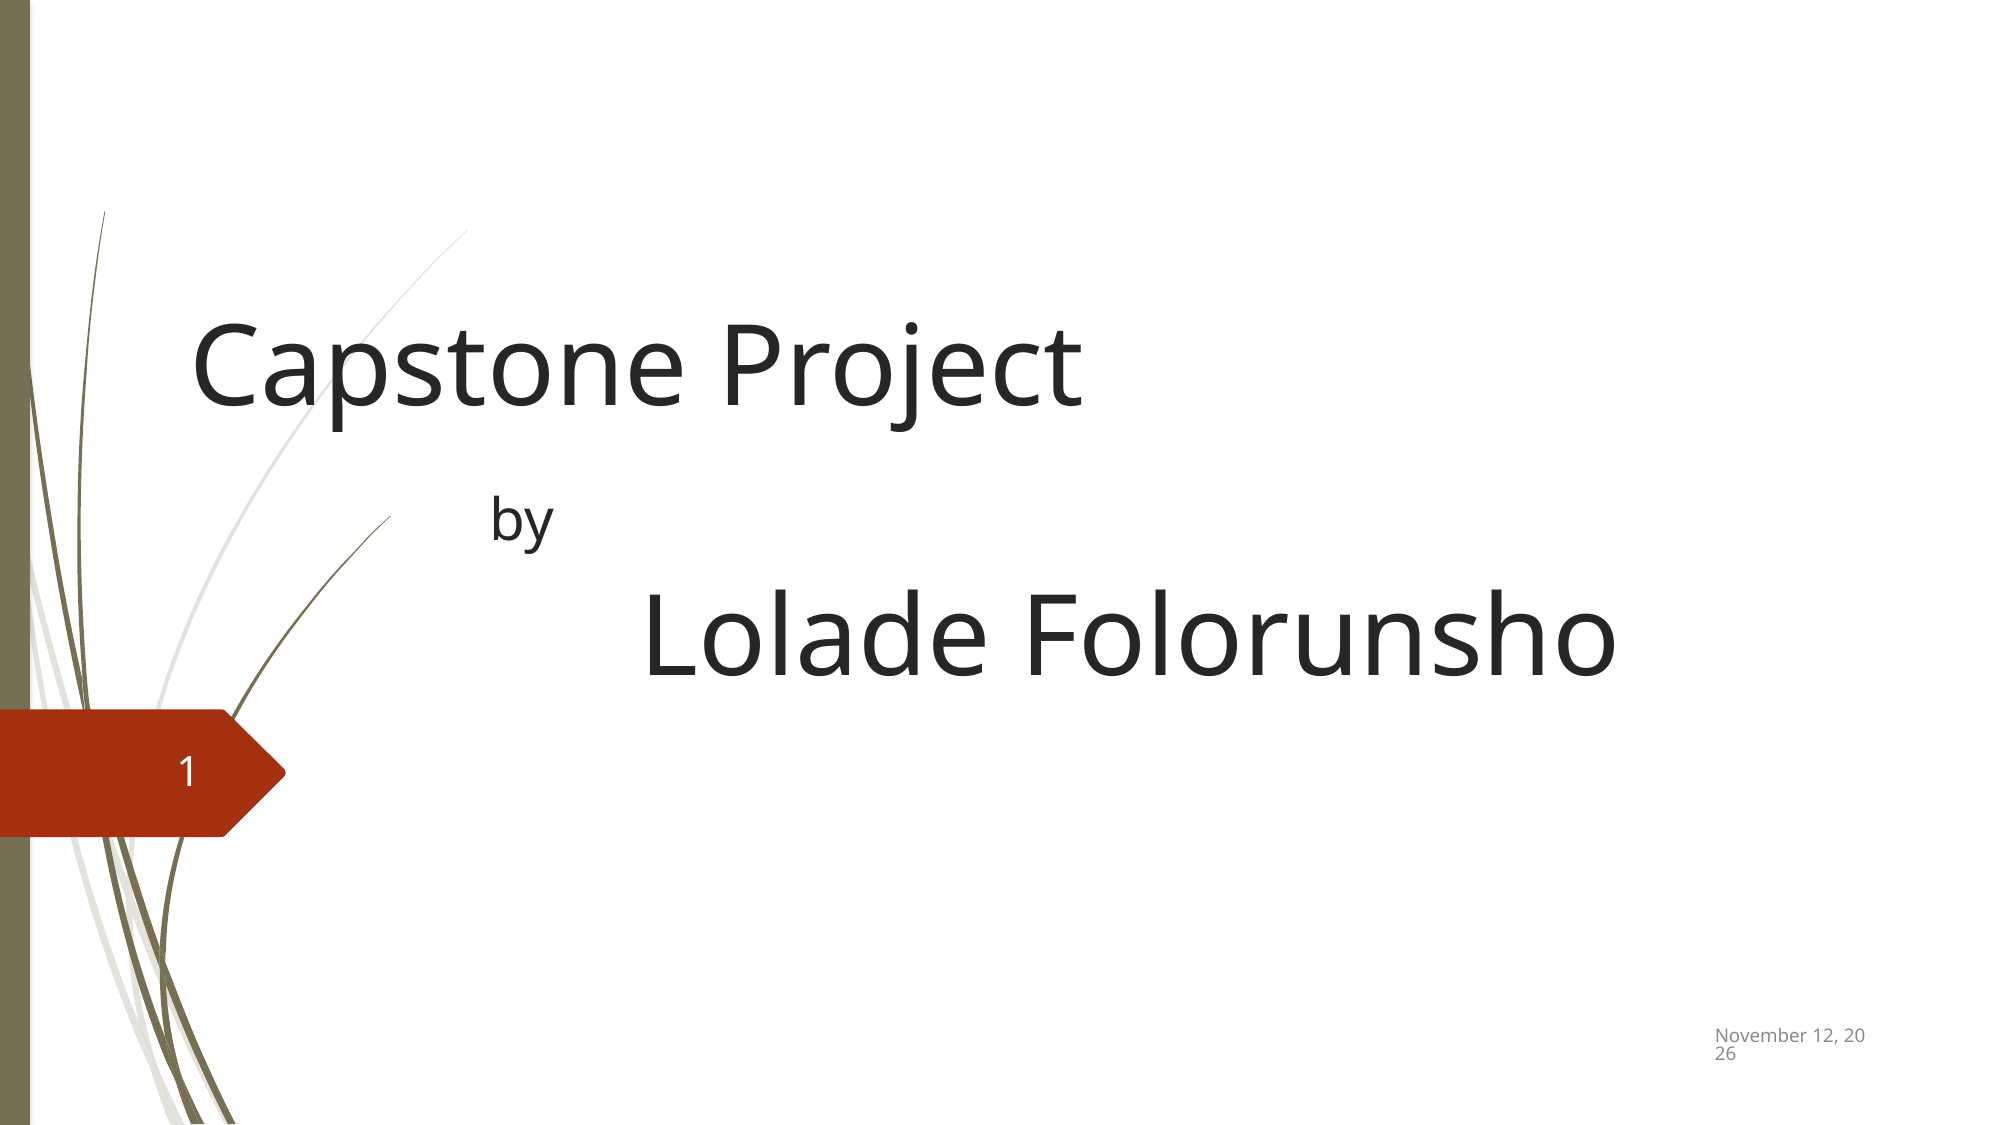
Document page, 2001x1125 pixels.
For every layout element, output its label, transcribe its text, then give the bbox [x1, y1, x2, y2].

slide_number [1699, 1005, 1888, 1067]
slide_number 1 [87, 743, 216, 803]
title Capstone Project by Lolade Folorunsho [174, 252, 1883, 706]
